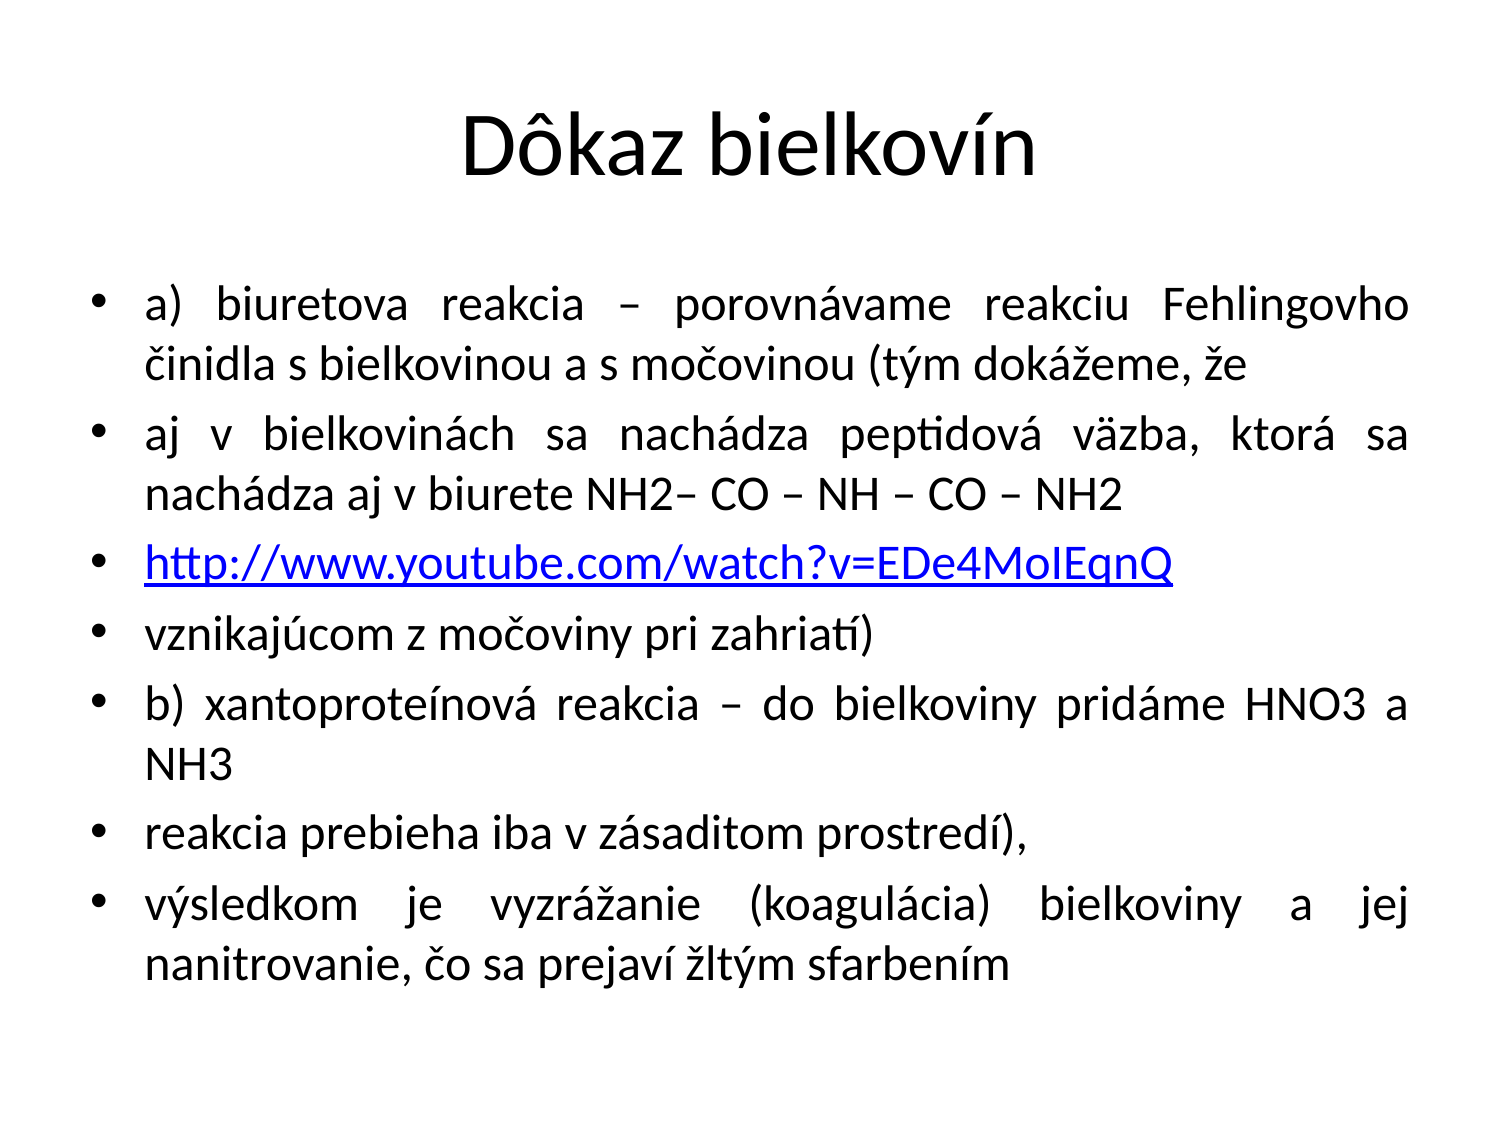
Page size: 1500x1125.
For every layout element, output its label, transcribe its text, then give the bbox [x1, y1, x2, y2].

list a) biuretova reakcia – porovnávame reakciu Fehlingovho činidla s bielkovinou a s močovinou (tým dokážeme, že aj v bielkovinách sa nachádza peptidová väzba, ktorá sa nachádza aj v biurete NH2– CO – NH – CO – NH2 http://www.youtube.com/watch?v=EDe4MoIEqnQ vznikajúcom z močoviny pri zahriatí) b) xantoproteínová reakcia – do bielkoviny pridáme HNO3 a NH3 reakcia prebieha iba v zásaditom prostredí), výsledkom je vyzrážanie (koagulácia) bielkoviny a jej nanitrovanie, čo sa prejaví žltým sfarbením [75, 262, 1425, 1005]
title Dôkaz bielkovín [75, 45, 1425, 233]
